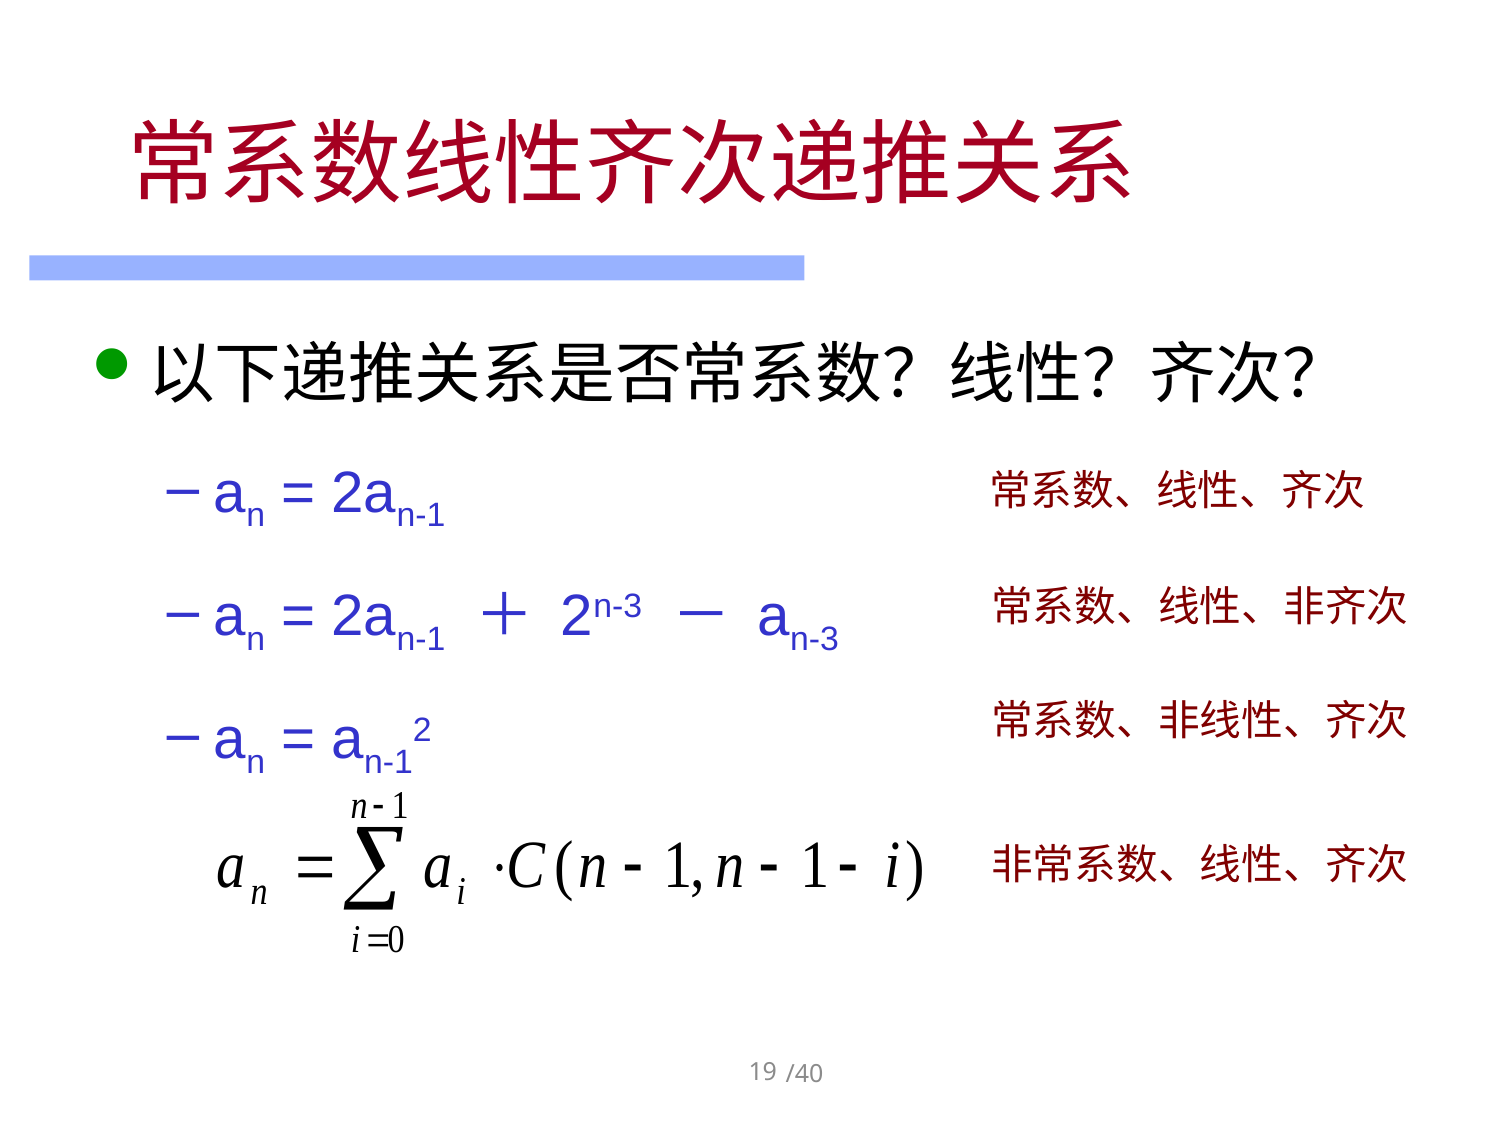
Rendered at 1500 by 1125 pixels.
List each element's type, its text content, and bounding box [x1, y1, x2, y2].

list 以下递推关系是否常系数？线性？齐次？ an = 2an-1 an = 2an-1 ＋ 2n-3 － an-3 an = an-12 [76, 290, 1388, 1024]
footer /40 [793, 1042, 1058, 1103]
text_box 非常系数、线性、齐次 [976, 830, 1424, 896]
text_box 常系数、非线性、齐次 [976, 686, 1424, 752]
slide_number 19 [454, 1042, 793, 1103]
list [206, 774, 933, 963]
title 常系数线性齐次递推关系 [111, 66, 1388, 255]
text_box 常系数、线性、齐次 [974, 456, 1380, 521]
text_box 常系数、线性、非齐次 [976, 572, 1424, 638]
